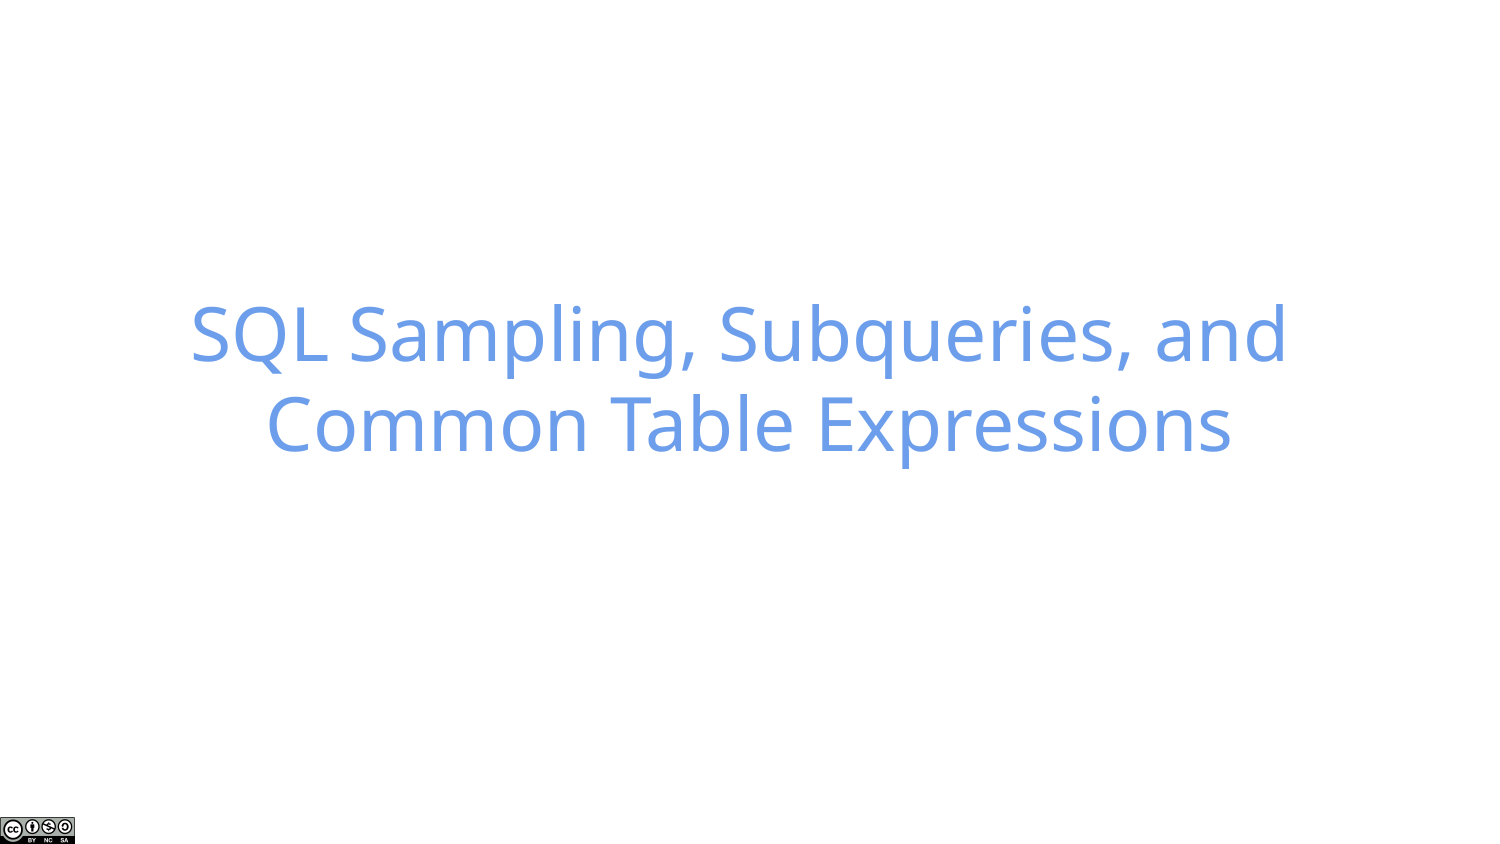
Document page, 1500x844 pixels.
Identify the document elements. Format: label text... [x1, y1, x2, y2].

title SQL Sampling, Subqueries, and Common Table Expressions [51, 352, 1449, 491]
picture [0, 817, 75, 844]
